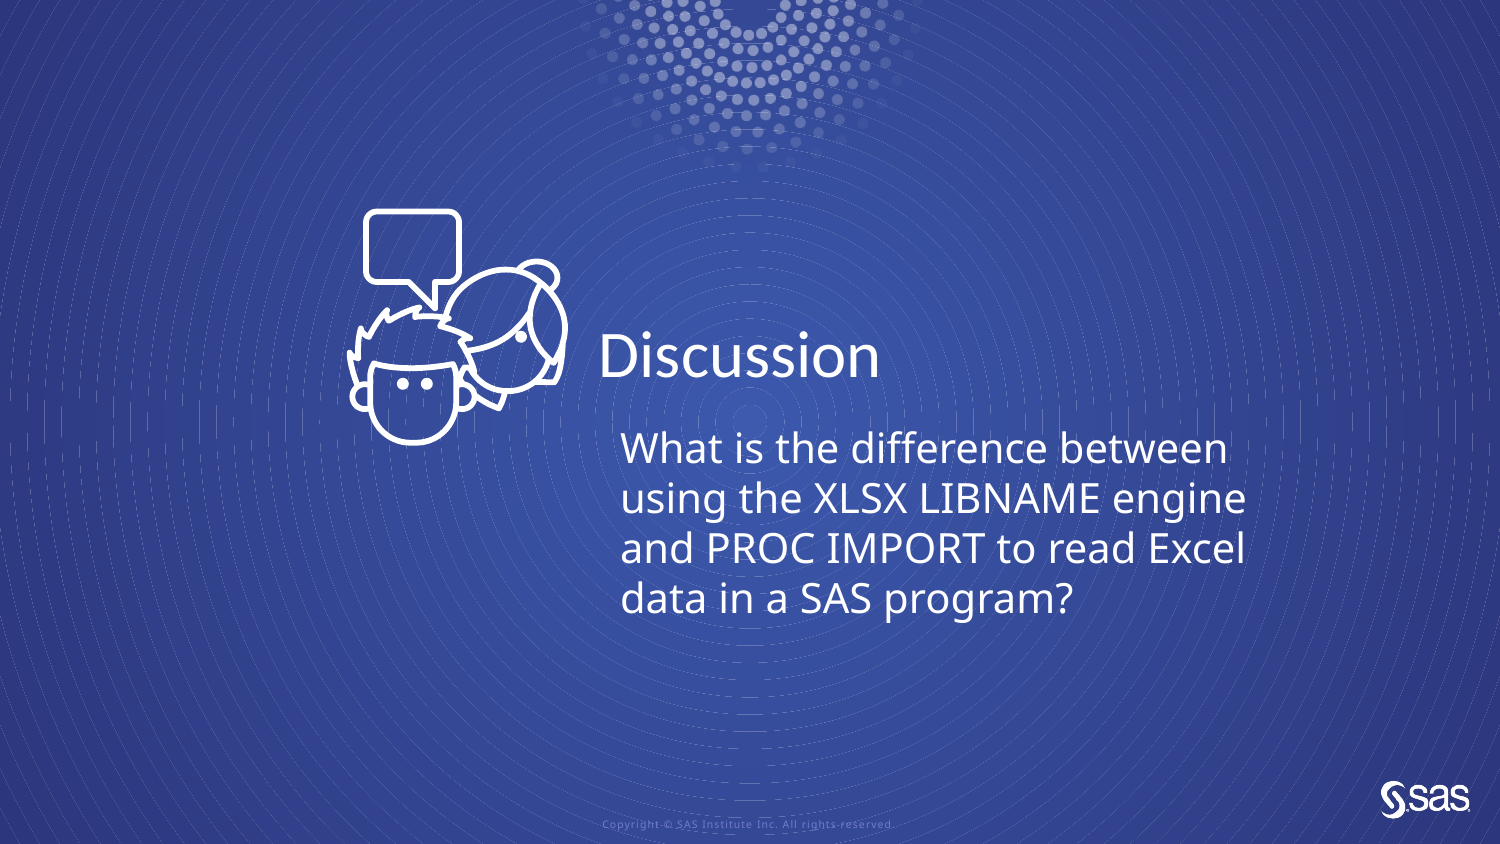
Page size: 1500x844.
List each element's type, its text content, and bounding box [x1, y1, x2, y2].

text_box What is the difference between using the XLSX LIBNAME engine and PROC IMPORT to read Excel data in a SAS program? [619, 421, 1319, 462]
picture [1379, 778, 1472, 821]
text_box [363, 208, 462, 312]
picture [576, 0, 924, 181]
text_box [346, 258, 568, 446]
title Discussion [598, 295, 1500, 392]
